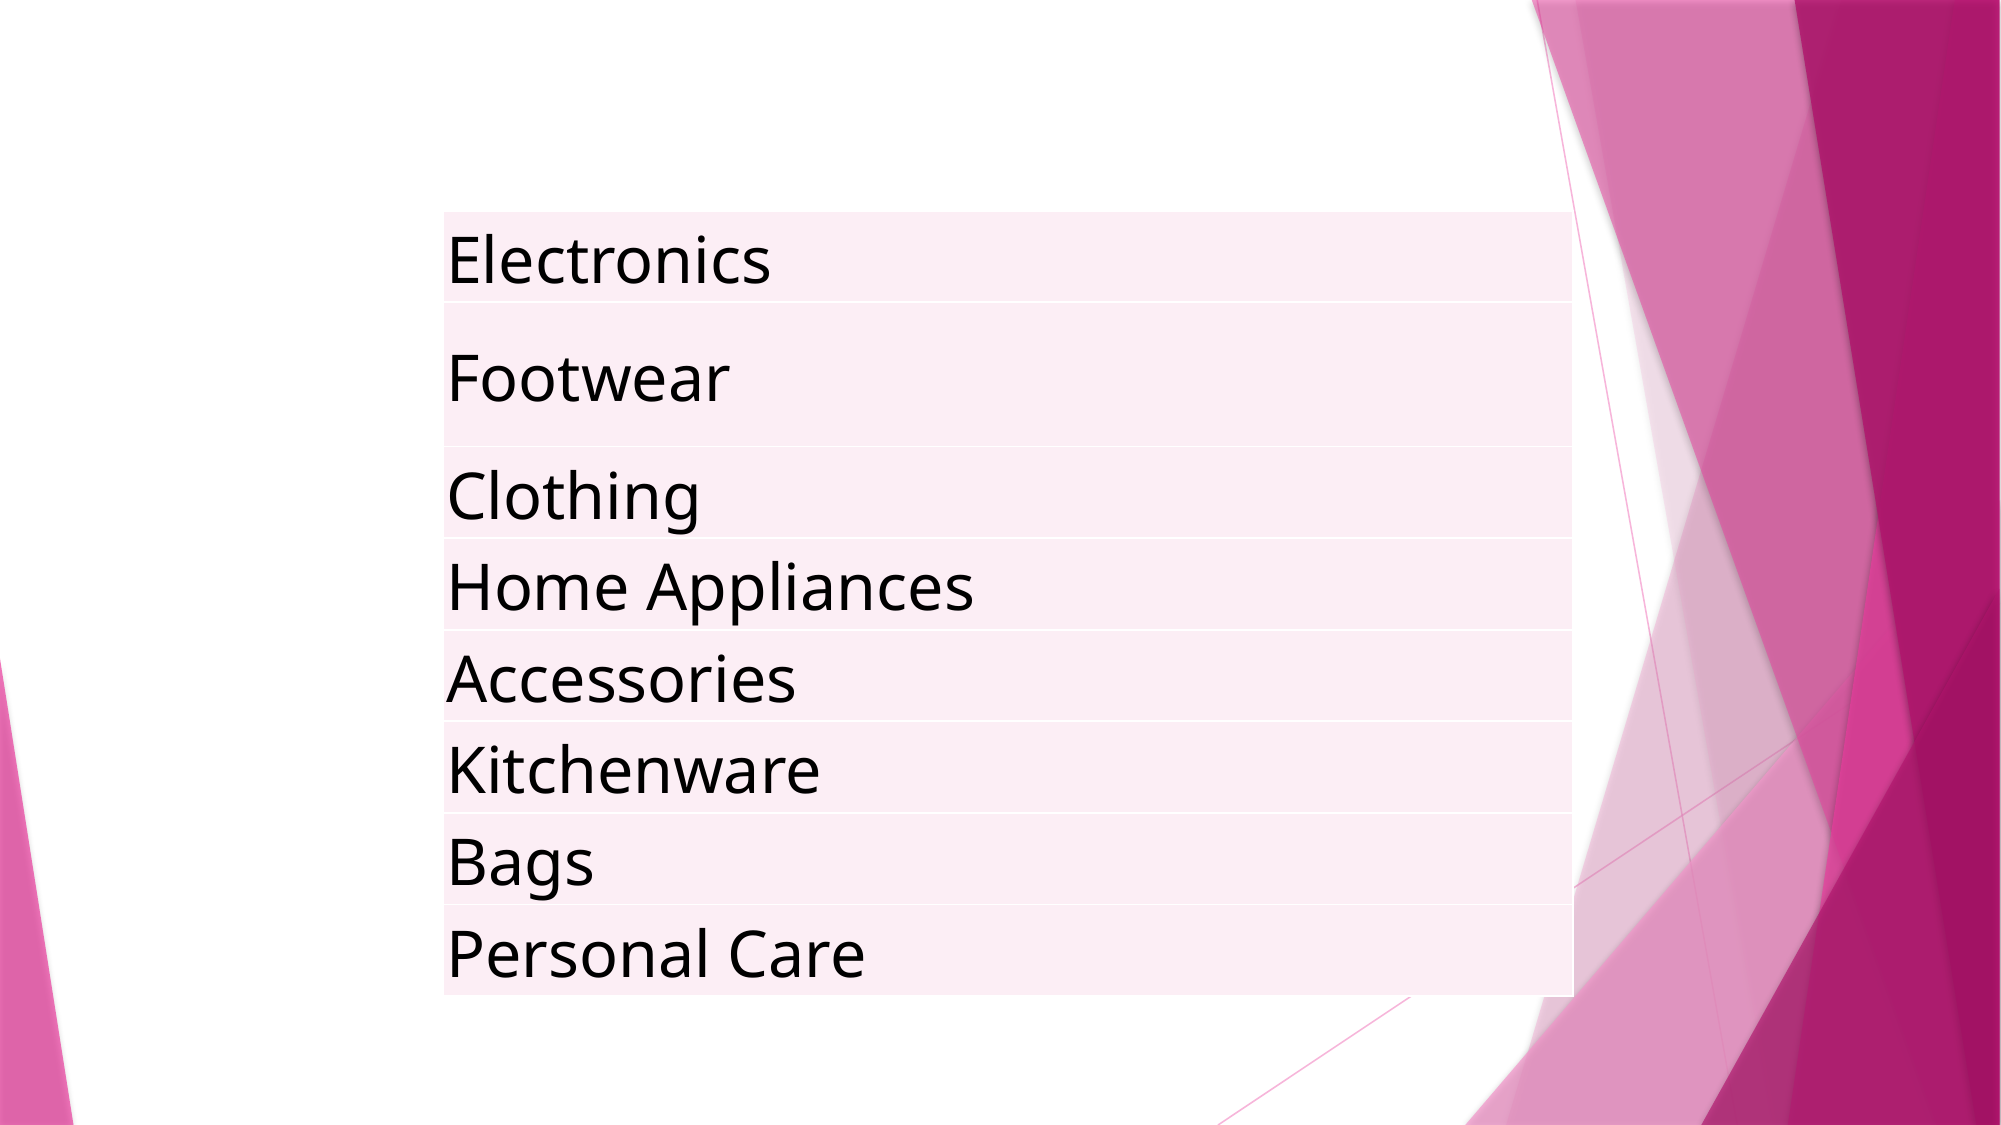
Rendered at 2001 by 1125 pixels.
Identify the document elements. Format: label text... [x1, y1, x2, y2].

table_cell Personal Care [444, 905, 1572, 995]
table_cell Kitchenware [444, 722, 1572, 812]
table_cell Clothing [444, 447, 1572, 537]
table_cell Accessories [444, 631, 1572, 720]
table_header Electronics [444, 212, 1572, 301]
table_cell Home Appliances [444, 539, 1572, 629]
table_cell Footwear [444, 303, 1572, 446]
table_cell Bags [444, 814, 1572, 904]
